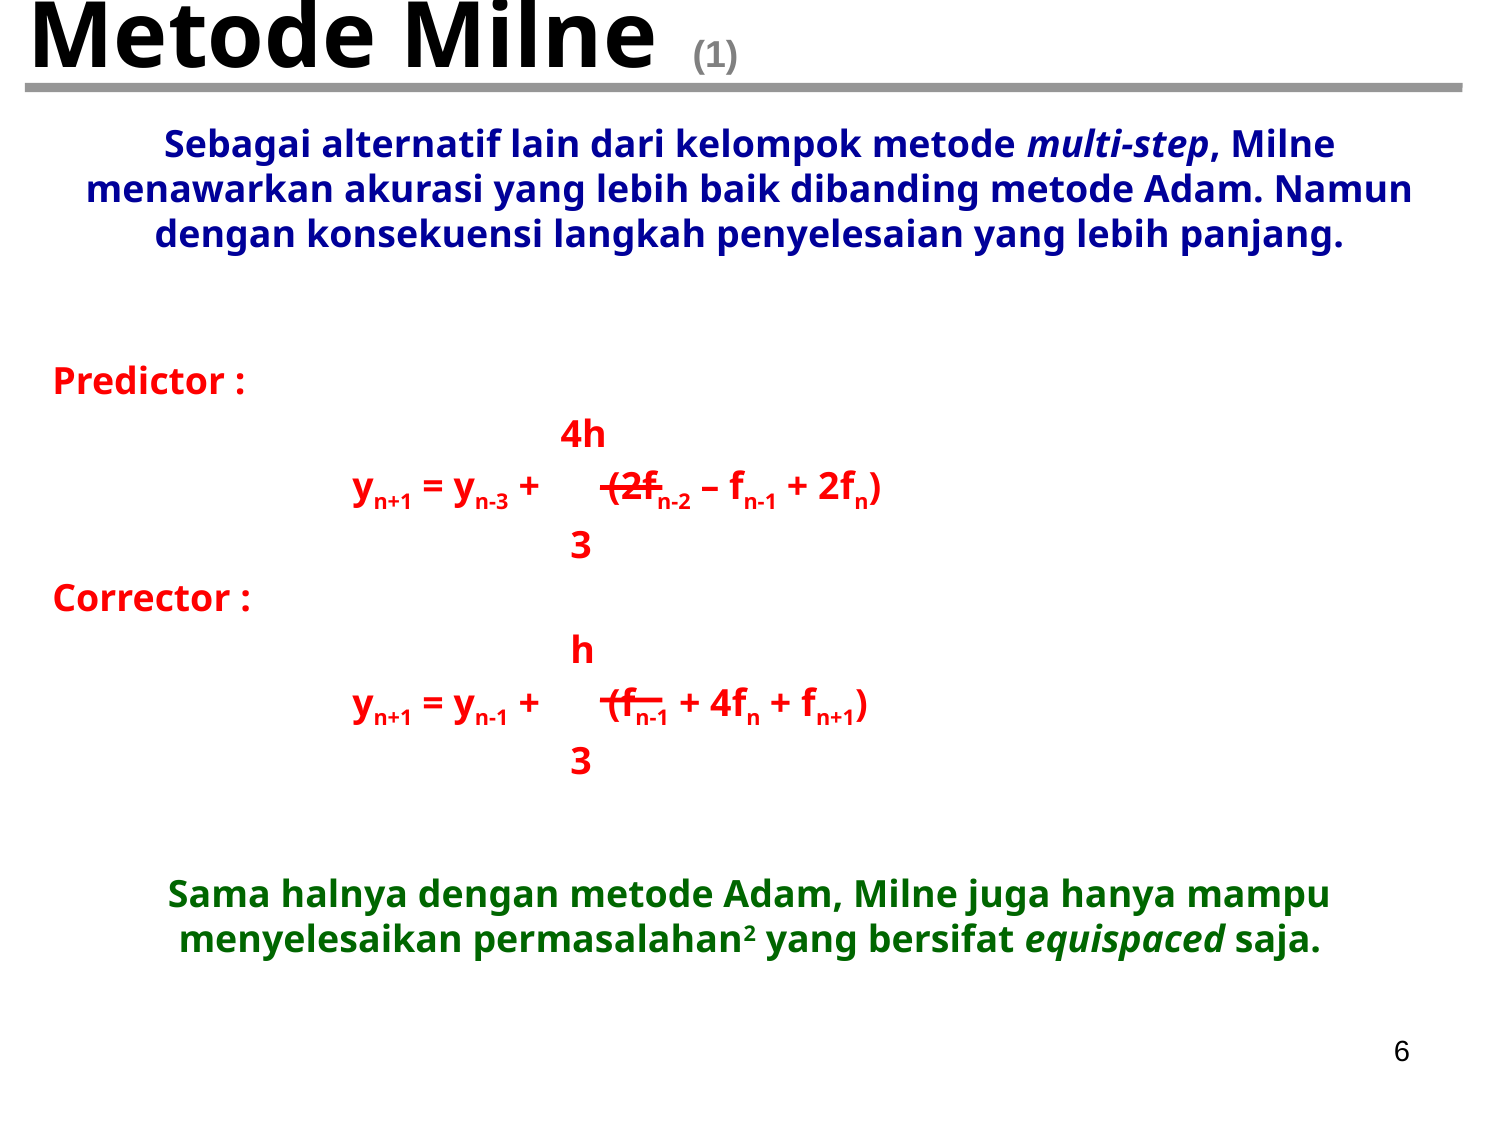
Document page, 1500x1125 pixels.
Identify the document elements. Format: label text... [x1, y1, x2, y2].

title Metode Milne (1) [12, 0, 1363, 88]
text_box Predictor : 4h yn+1 = yn-3 + (2fn-2 – fn-1 + 2fn) 3 Corrector : h yn+1 = yn-1 + (fn-1 + 4fn + fn+1) 3 [37, 349, 1463, 788]
slide_number 6 [1074, 1024, 1426, 1103]
text_box Sama halnya dengan metode Adam, Milne juga hanya mampu menyelesaikan permasalahan2 yang bersifat equispaced saja. [24, 862, 1475, 975]
list Sebagai alternatif lain dari kelompok metode multi-step, Milne menawarkan akurasi yang lebih baik dibanding metode Adam. Namun dengan konsekuensi langkah penyelesaian yang lebih panjang. [37, 112, 1463, 275]
